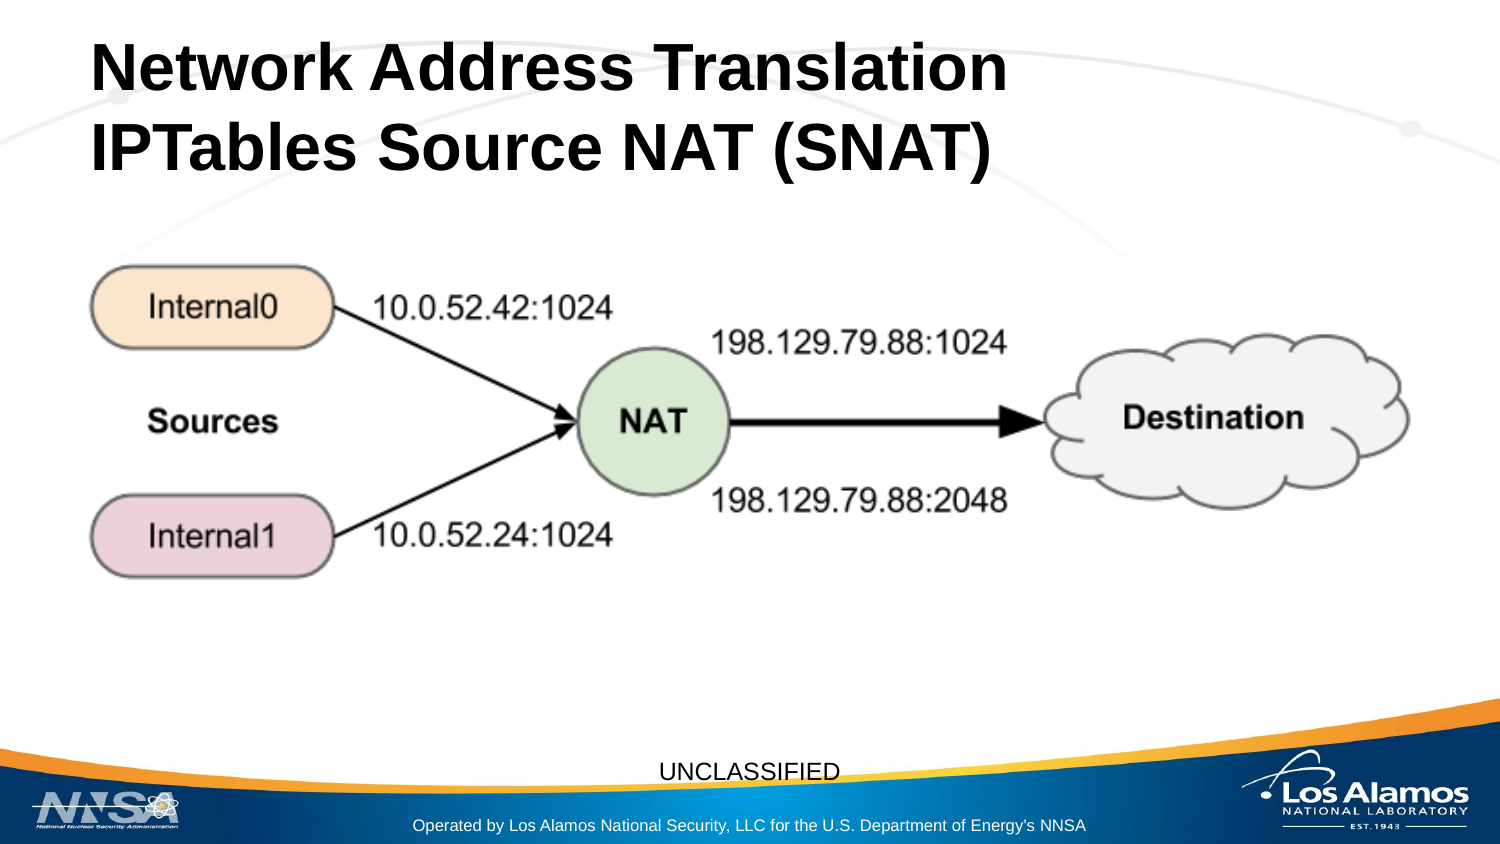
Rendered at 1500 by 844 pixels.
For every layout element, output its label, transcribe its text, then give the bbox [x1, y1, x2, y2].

picture [0, 0, 1500, 844]
title Network Address Translation IPTables Source NAT (SNAT) [75, 33, 1425, 175]
